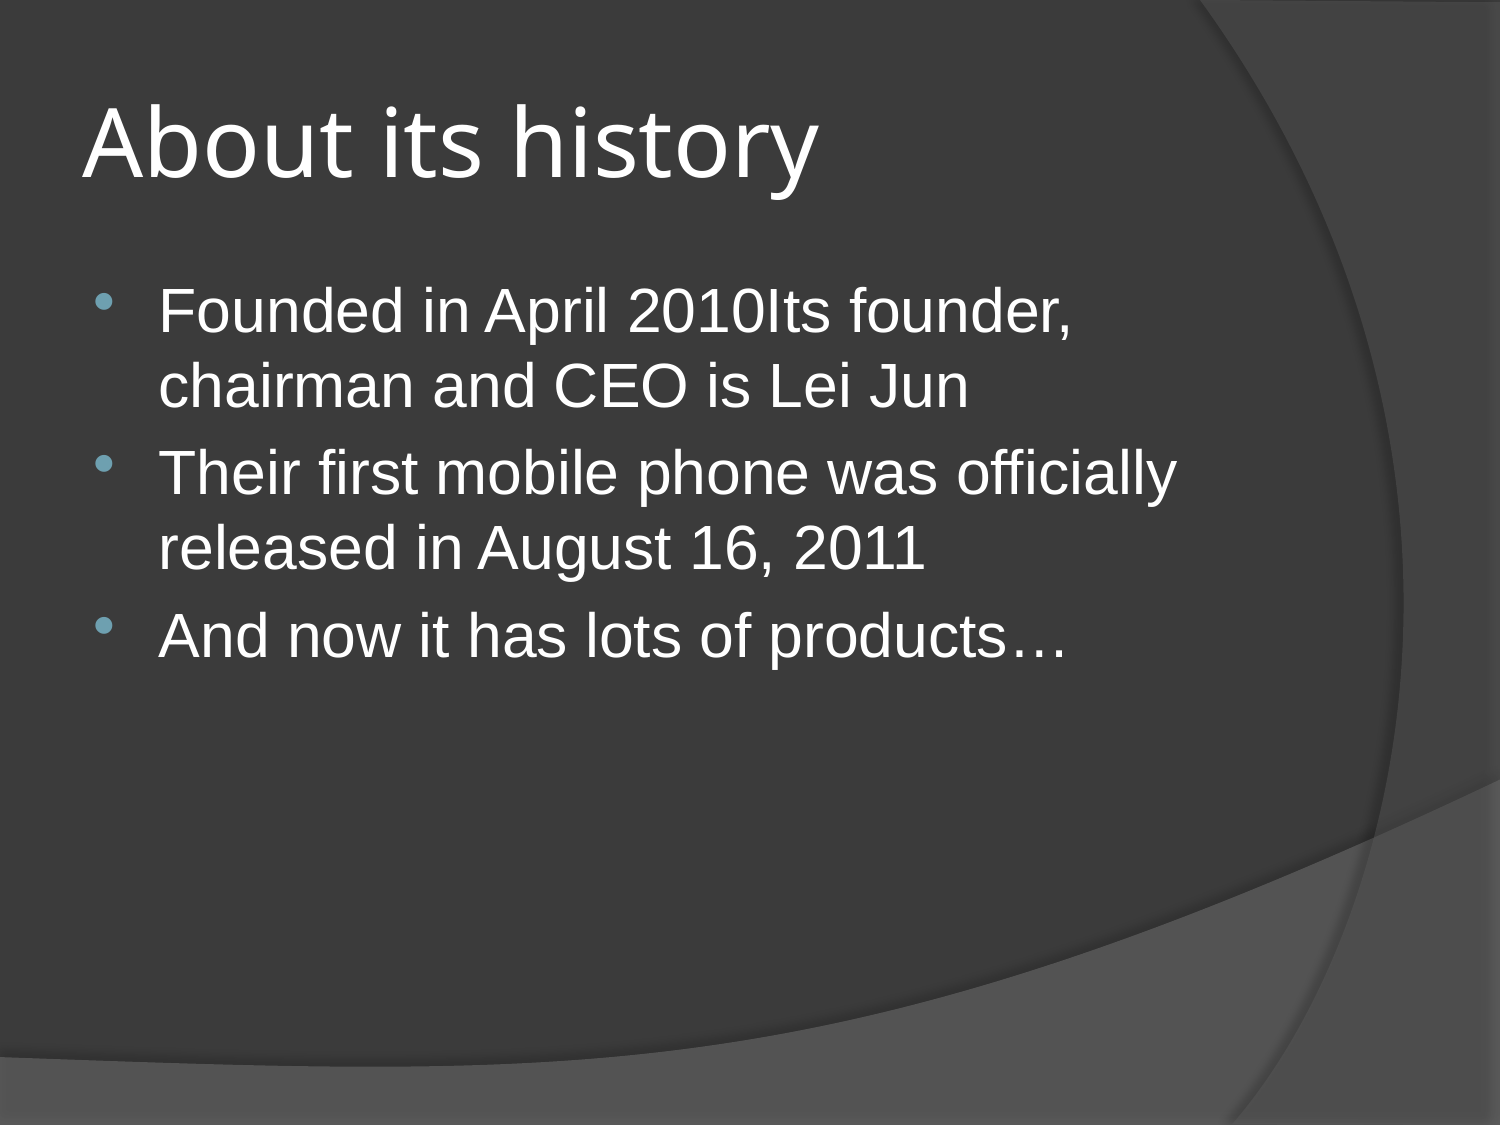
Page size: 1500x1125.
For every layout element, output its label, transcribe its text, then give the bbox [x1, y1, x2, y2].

list Founded in April 2010Its founder, chairman and CEO is Lei Jun Their first mobile phone was officially released in August 16, 2011 And now it has lots of products… [75, 262, 1300, 1005]
title About its history [75, 45, 1300, 233]
